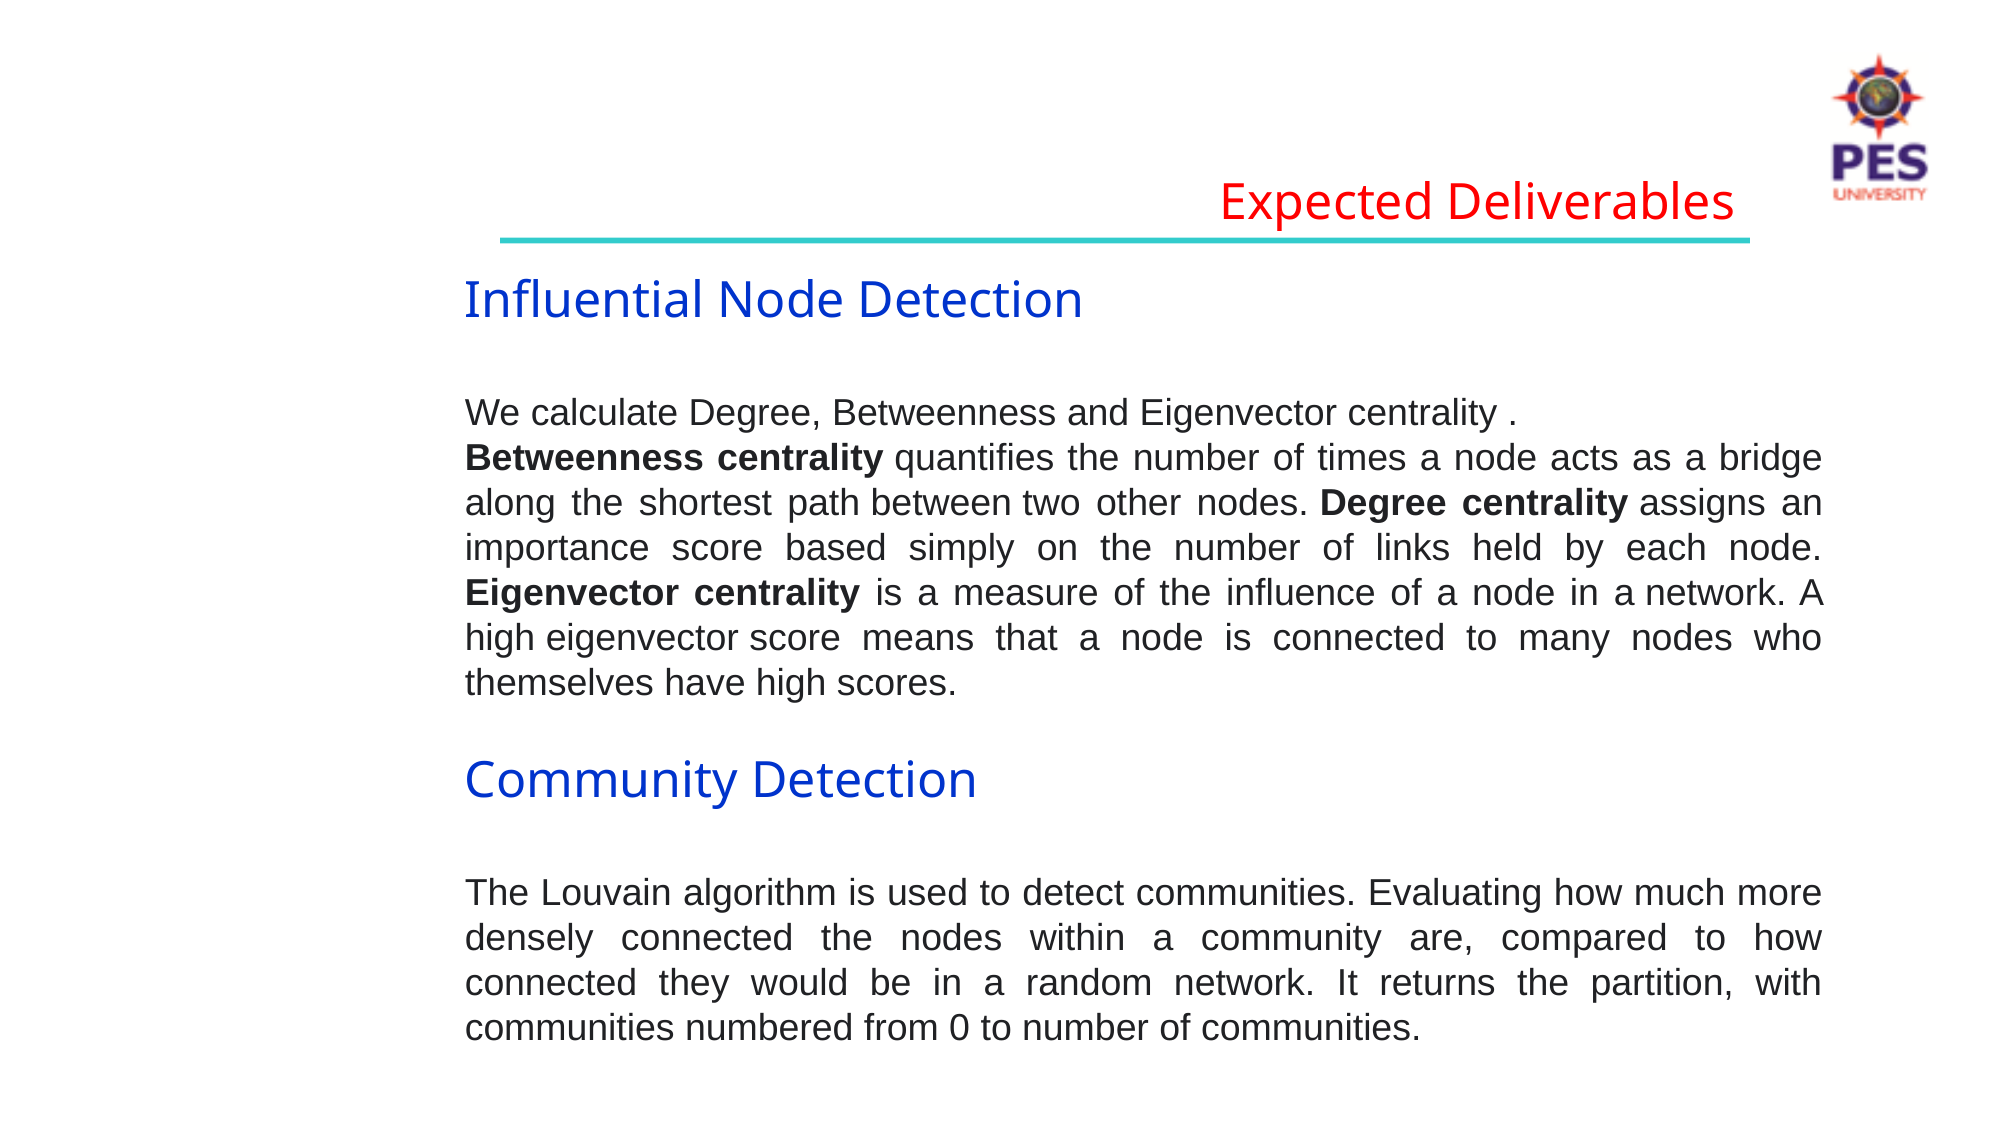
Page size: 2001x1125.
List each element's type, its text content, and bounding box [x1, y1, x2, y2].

picture [1827, 49, 1938, 213]
text_box Influential Node Detection We calculate Degree, Betweenness and Eigenvector centrality . Betweenness centrality quantifies the number of times a node acts as a bridge along the shortest path between two other nodes. Degree centrality assigns an importance score based simply on the number of links held by each node. Eigenvector centrality is a measure of the influence of a node in a network. A high eigenvector score means that a node is connected to many nodes who themselves have high scores. Community Detection The Louvain algorithm is used to detect communities. Evaluating how much more densely connected the nodes within a community are, compared to how connected they would be in a random network. It returns the partition, with communities numbered from 0 to number of communities. [300, 200, 1838, 1125]
text_box Expected Deliverables [474, 162, 1750, 200]
